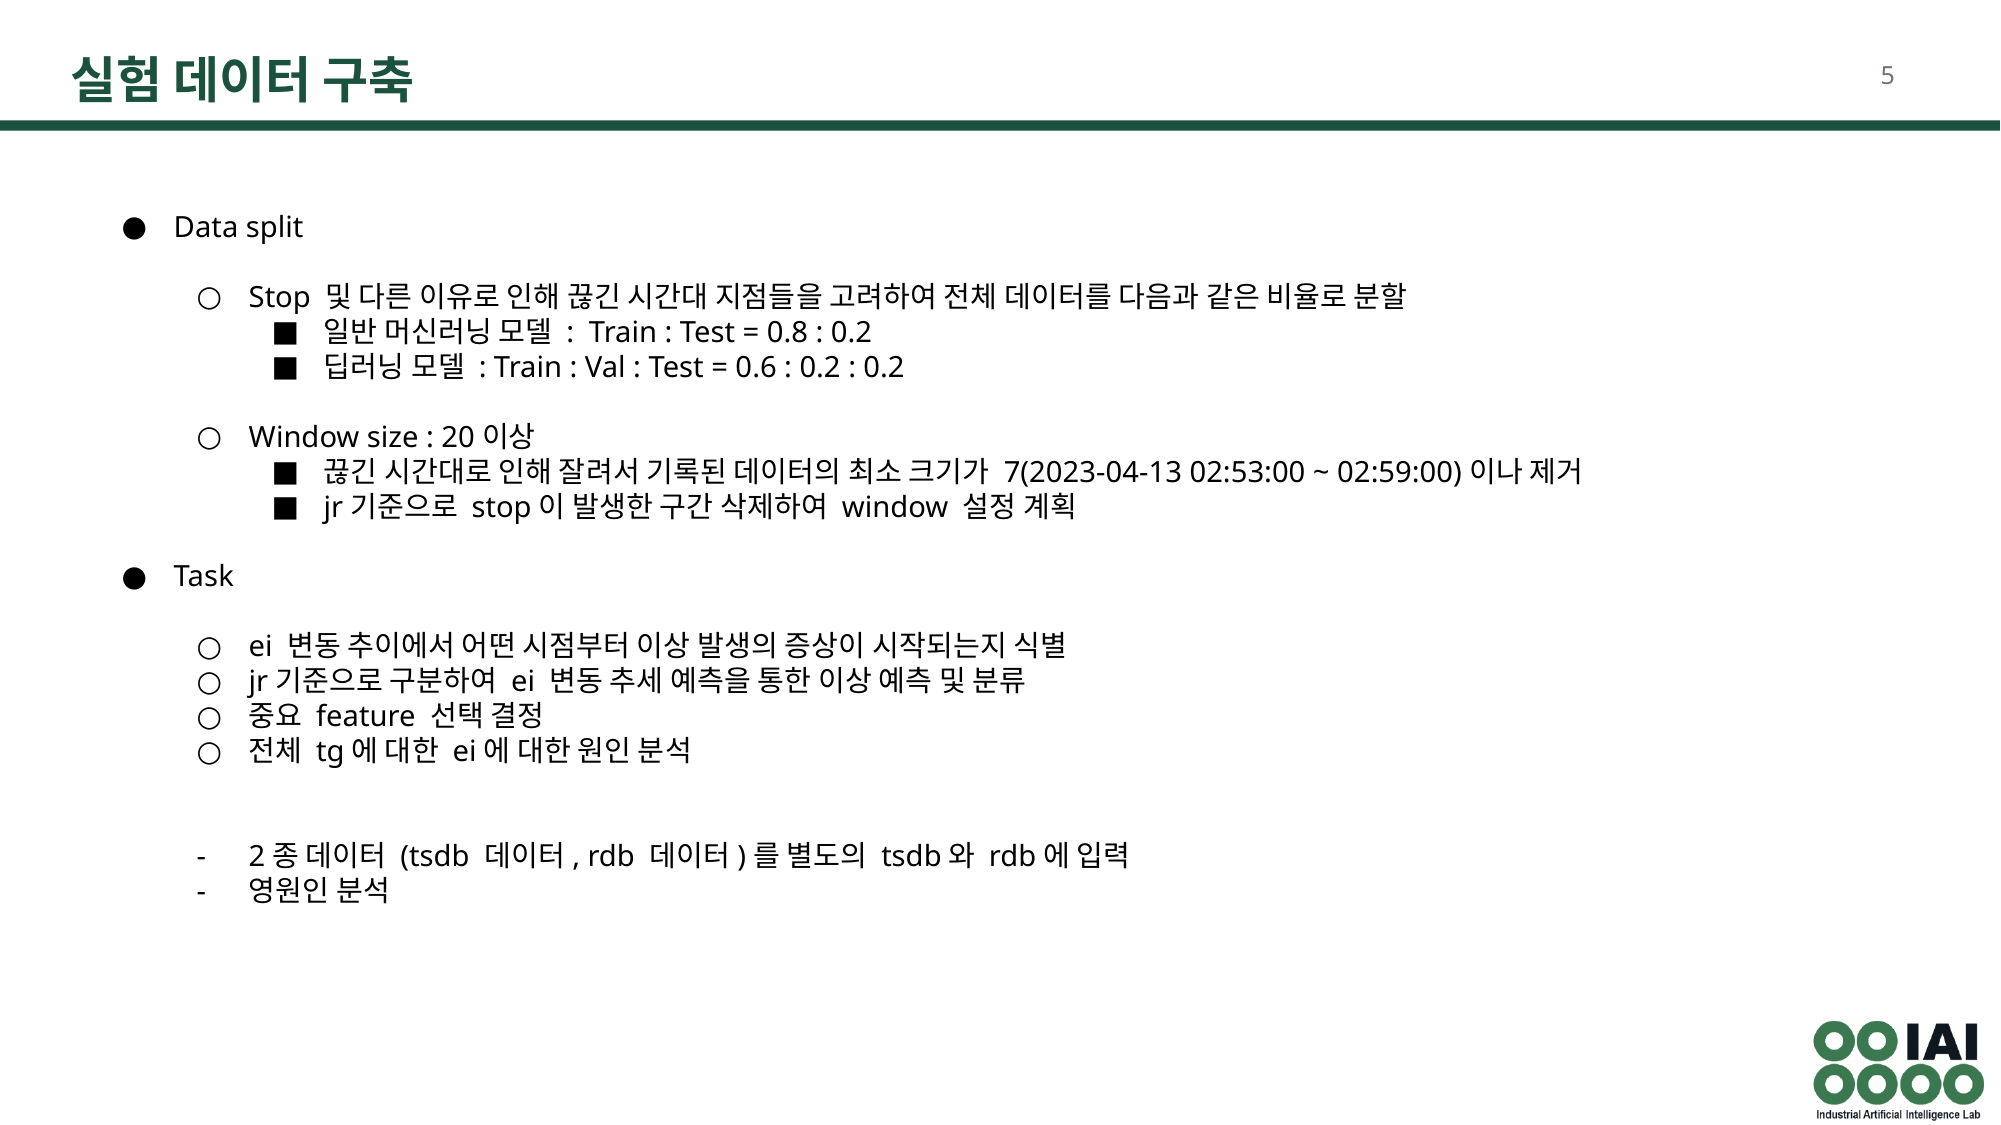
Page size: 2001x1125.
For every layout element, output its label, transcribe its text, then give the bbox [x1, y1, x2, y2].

title 실험 데이터 구축 [68, 46, 1033, 237]
picture [1803, 1015, 1992, 1125]
text_box Data split Stop 및 다른 이유로 인해 끊긴 시간대 지점들을 고려하여 전체 데이터를 다음과 같은 비율로 분할 일반 머신러닝 모델 : Train : Test = 0.8 : 0.2 딥러닝 모델 : Train : Val : Test = 0.6 : 0.2 : 0.2 Window size : 20이상 끊긴 시간대로 인해 잘려서 기록된 데이터의 최소 크기가 7(2023-04-13 02:53:00 ~ 02:59:00)이나 제거 jr기준으로 stop이 발생한 구간 삭제하여 window 설정 계획 Task ei 변동 추이에서 어떤 시점부터 이상 발생의 증상이 시작되는지 식별 jr기준으로 구분하여 ei 변동 추세 예측을 통한 이상 예측 및 분류 중요 feature 선택 결정 전체 tg에 대한 ei에 대한 원인 분석 2종 데이터 (tsdb 데이터, rdb 데이터)를 별도의 tsdb와 rdb에 입력 영원인 분석 [83, 158, 1925, 1105]
